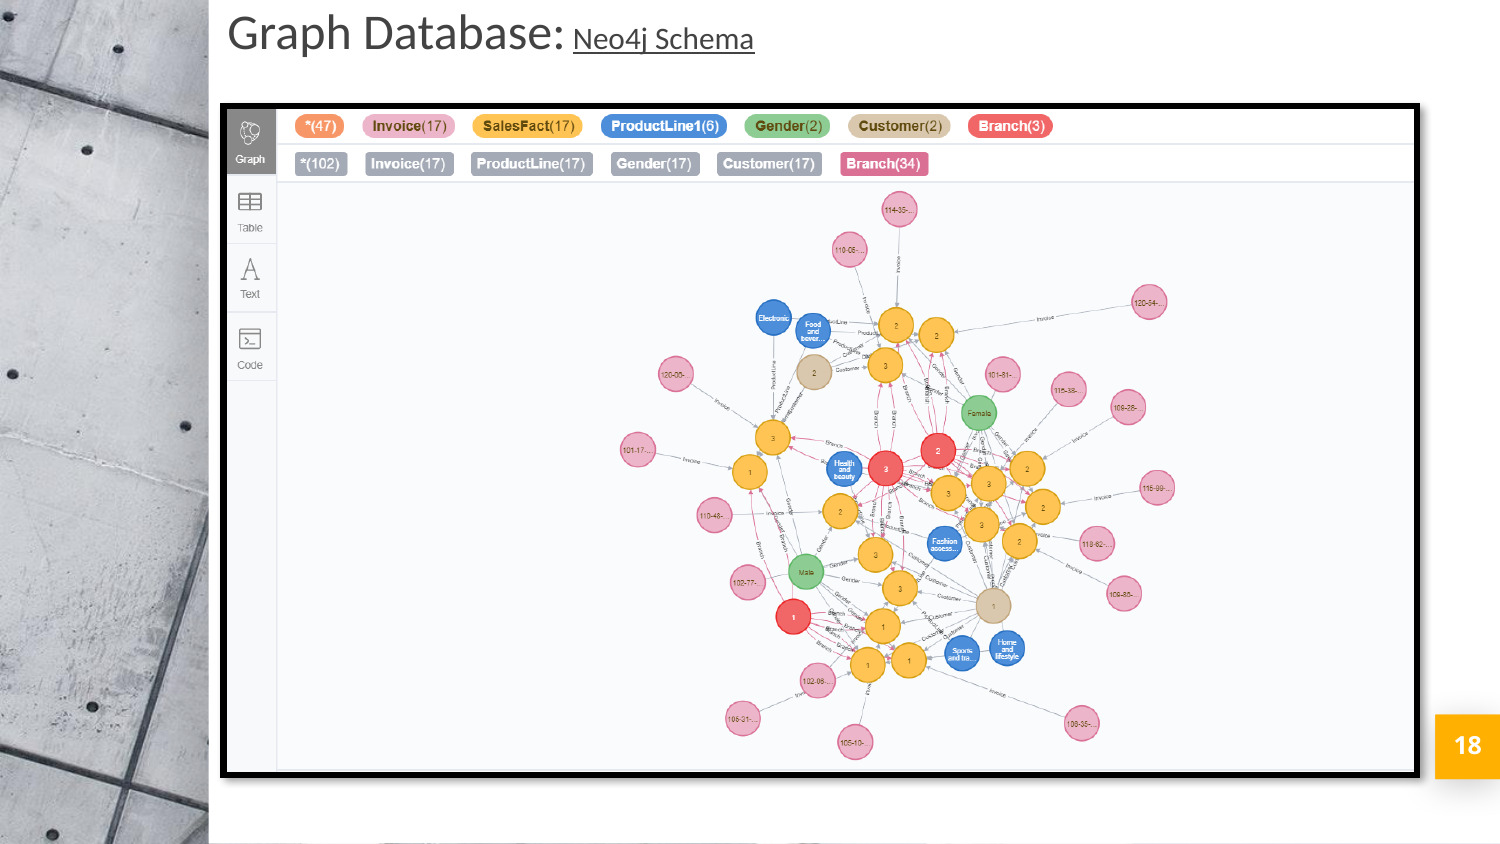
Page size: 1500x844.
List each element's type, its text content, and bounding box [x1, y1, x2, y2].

picture [0, 0, 208, 844]
slide_number 18 [1435, 714, 1500, 780]
picture [226, 109, 1415, 772]
subtitle Graph Database: Neo4j Schema [212, 0, 1275, 83]
